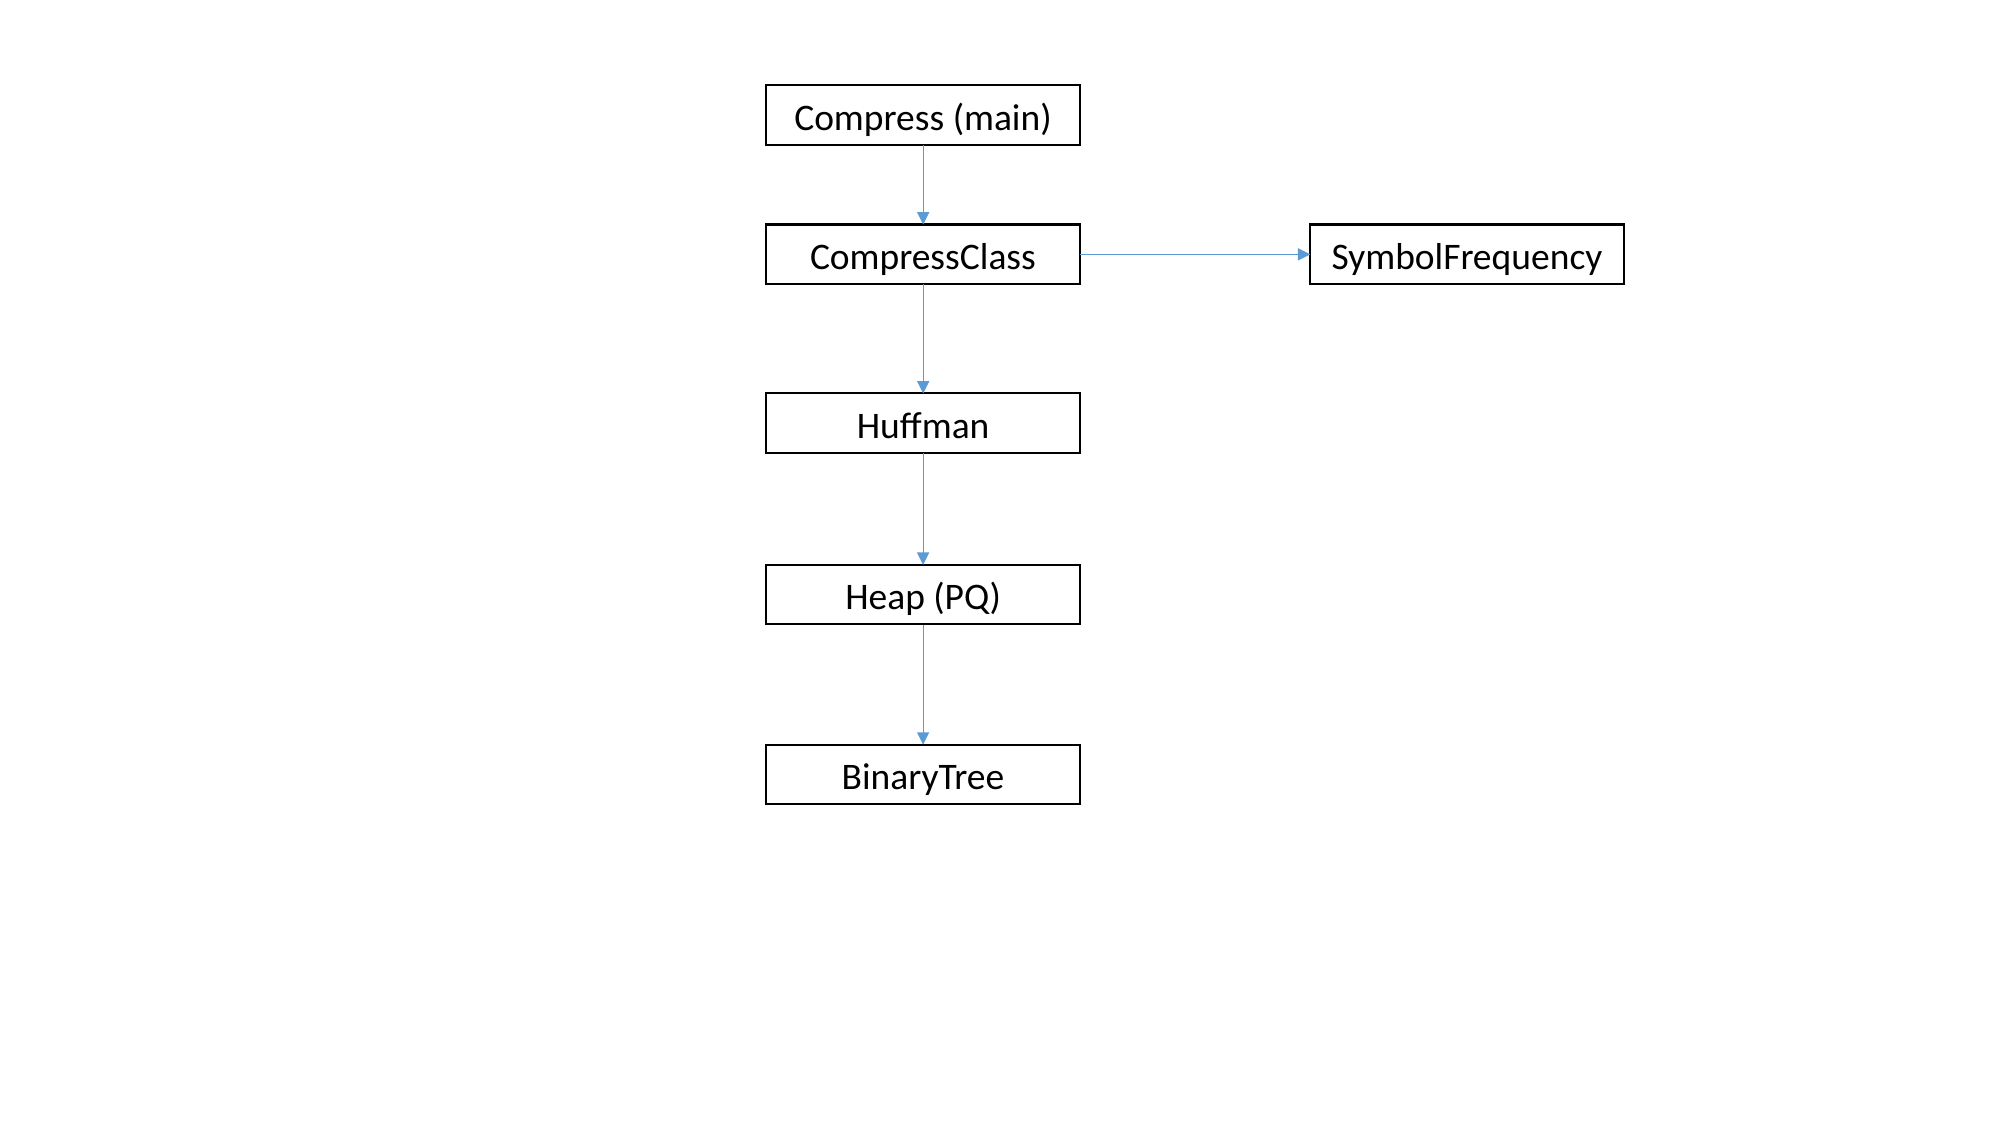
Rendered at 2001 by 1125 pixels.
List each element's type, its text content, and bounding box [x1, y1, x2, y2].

text_box Compress (main) [765, 84, 1081, 146]
text_box CompressClass [765, 223, 1081, 285]
text_box Huffman [765, 392, 1081, 454]
text_box Heap (PQ) [765, 564, 1081, 625]
text_box SymbolFrequency [1309, 223, 1625, 285]
text_box BinaryTree [765, 744, 1081, 805]
